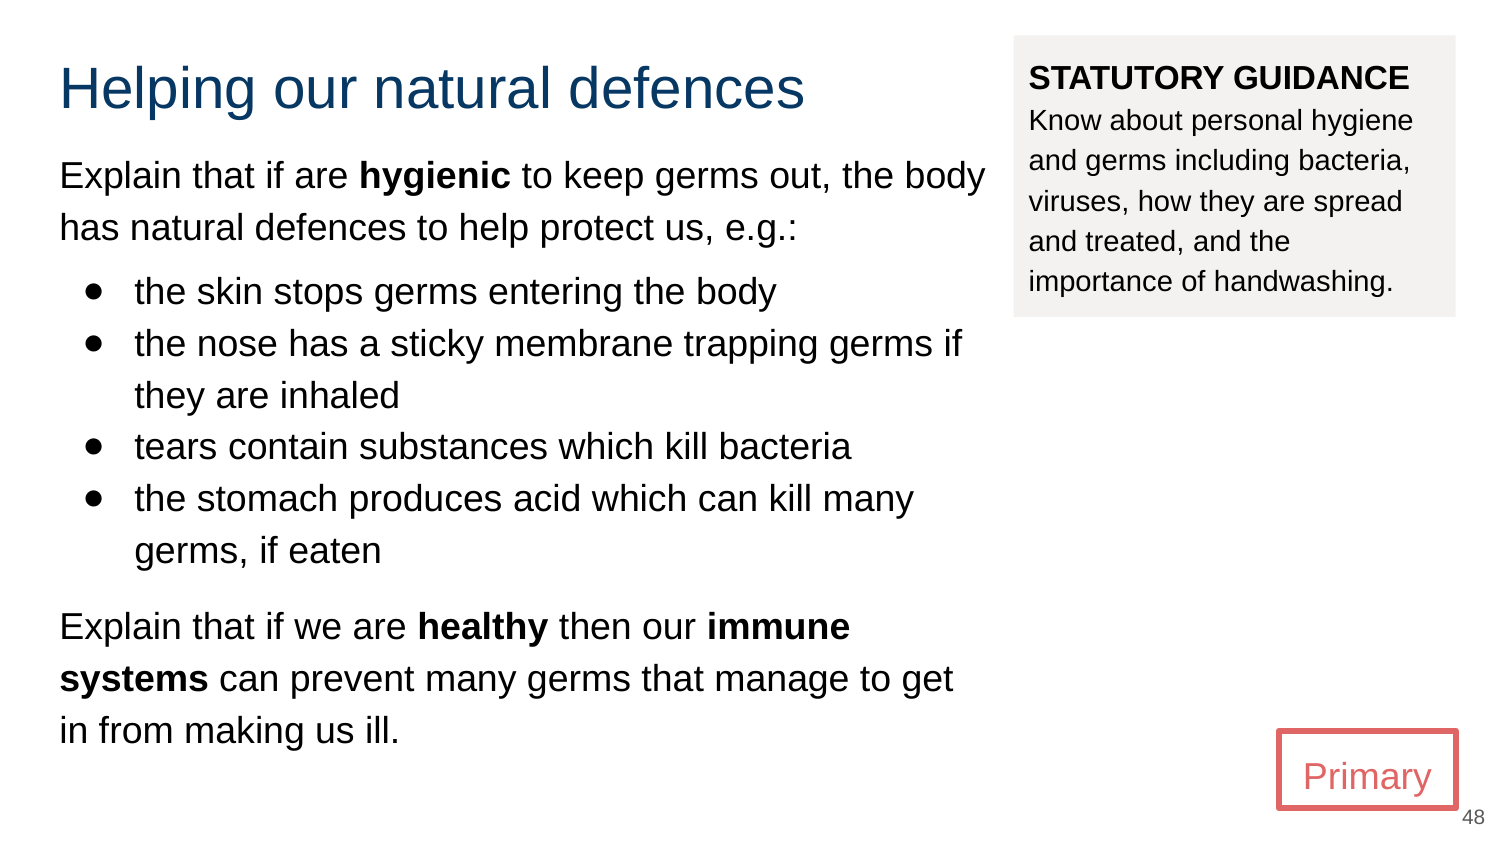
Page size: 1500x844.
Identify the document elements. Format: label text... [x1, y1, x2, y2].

list STATUTORY GUIDANCE Know about personal hygiene and germs including bacteria, viruses, how they are spread and treated, and the importance of handwashing. [1013, 35, 1456, 317]
slide_number ‹#› [1441, 788, 1500, 844]
list Explain that if are hygienic to keep germs out, the body has natural defences to help protect us, e.g.: the skin stops germs entering the body the nose has a sticky membrane trapping germs if they are inhaled tears contain substances which kill bacteria the stomach produces acid which can kill many germs, if eaten Explain that if we are healthy then our immune systems can prevent many germs that manage to get in from making us ill. [44, 129, 1007, 731]
subtitle Primary [1278, 730, 1456, 809]
title Helping our natural defences [44, 35, 1007, 129]
